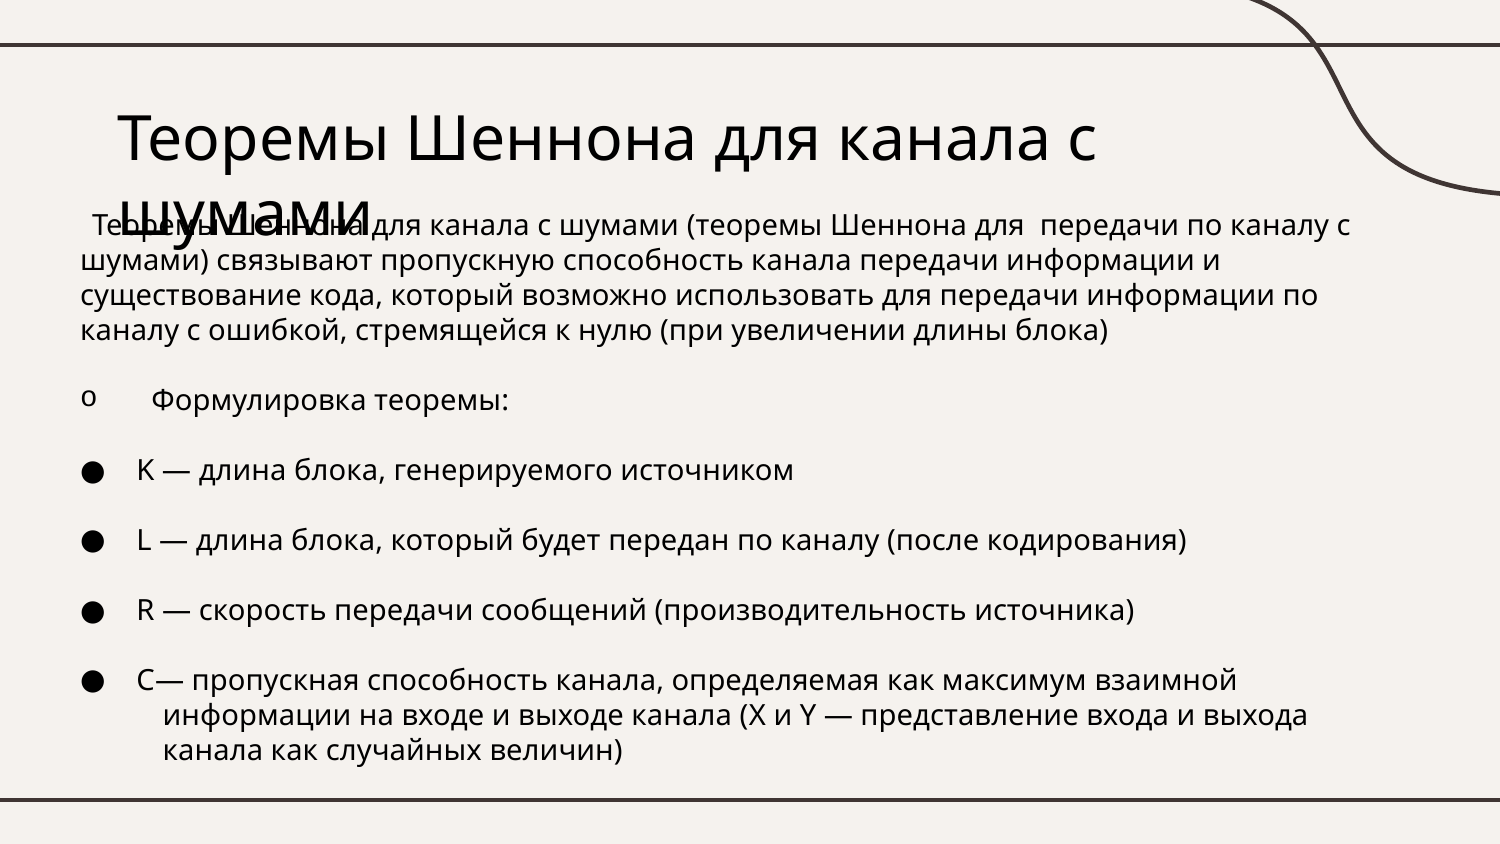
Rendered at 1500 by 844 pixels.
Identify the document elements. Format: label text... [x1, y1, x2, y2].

title Теоремы Шеннона для канала с шумами [102, 82, 1255, 177]
list Теоремы Шеннона для канала с шумами (теоремы Шеннона для передачи по каналу с шумами) связывают пропускную способность канала передачи информации и существование кода, который возможно использовать для передачи информации по каналу с ошибкой, стремящейся к нулю (при увеличении длины блока) Формулировка теоремы: K — длина блока, генерируемого источником L — длина блока, который будет передан по каналу (после кодирования) R — скорость передачи сообщений (производительность источника) C— пропускная способность канала, определяемая как максимум взаимной информации на входе и выходе канала (X и Y — представление входа и выхода канала как случайных величин) [46, 191, 1380, 733]
